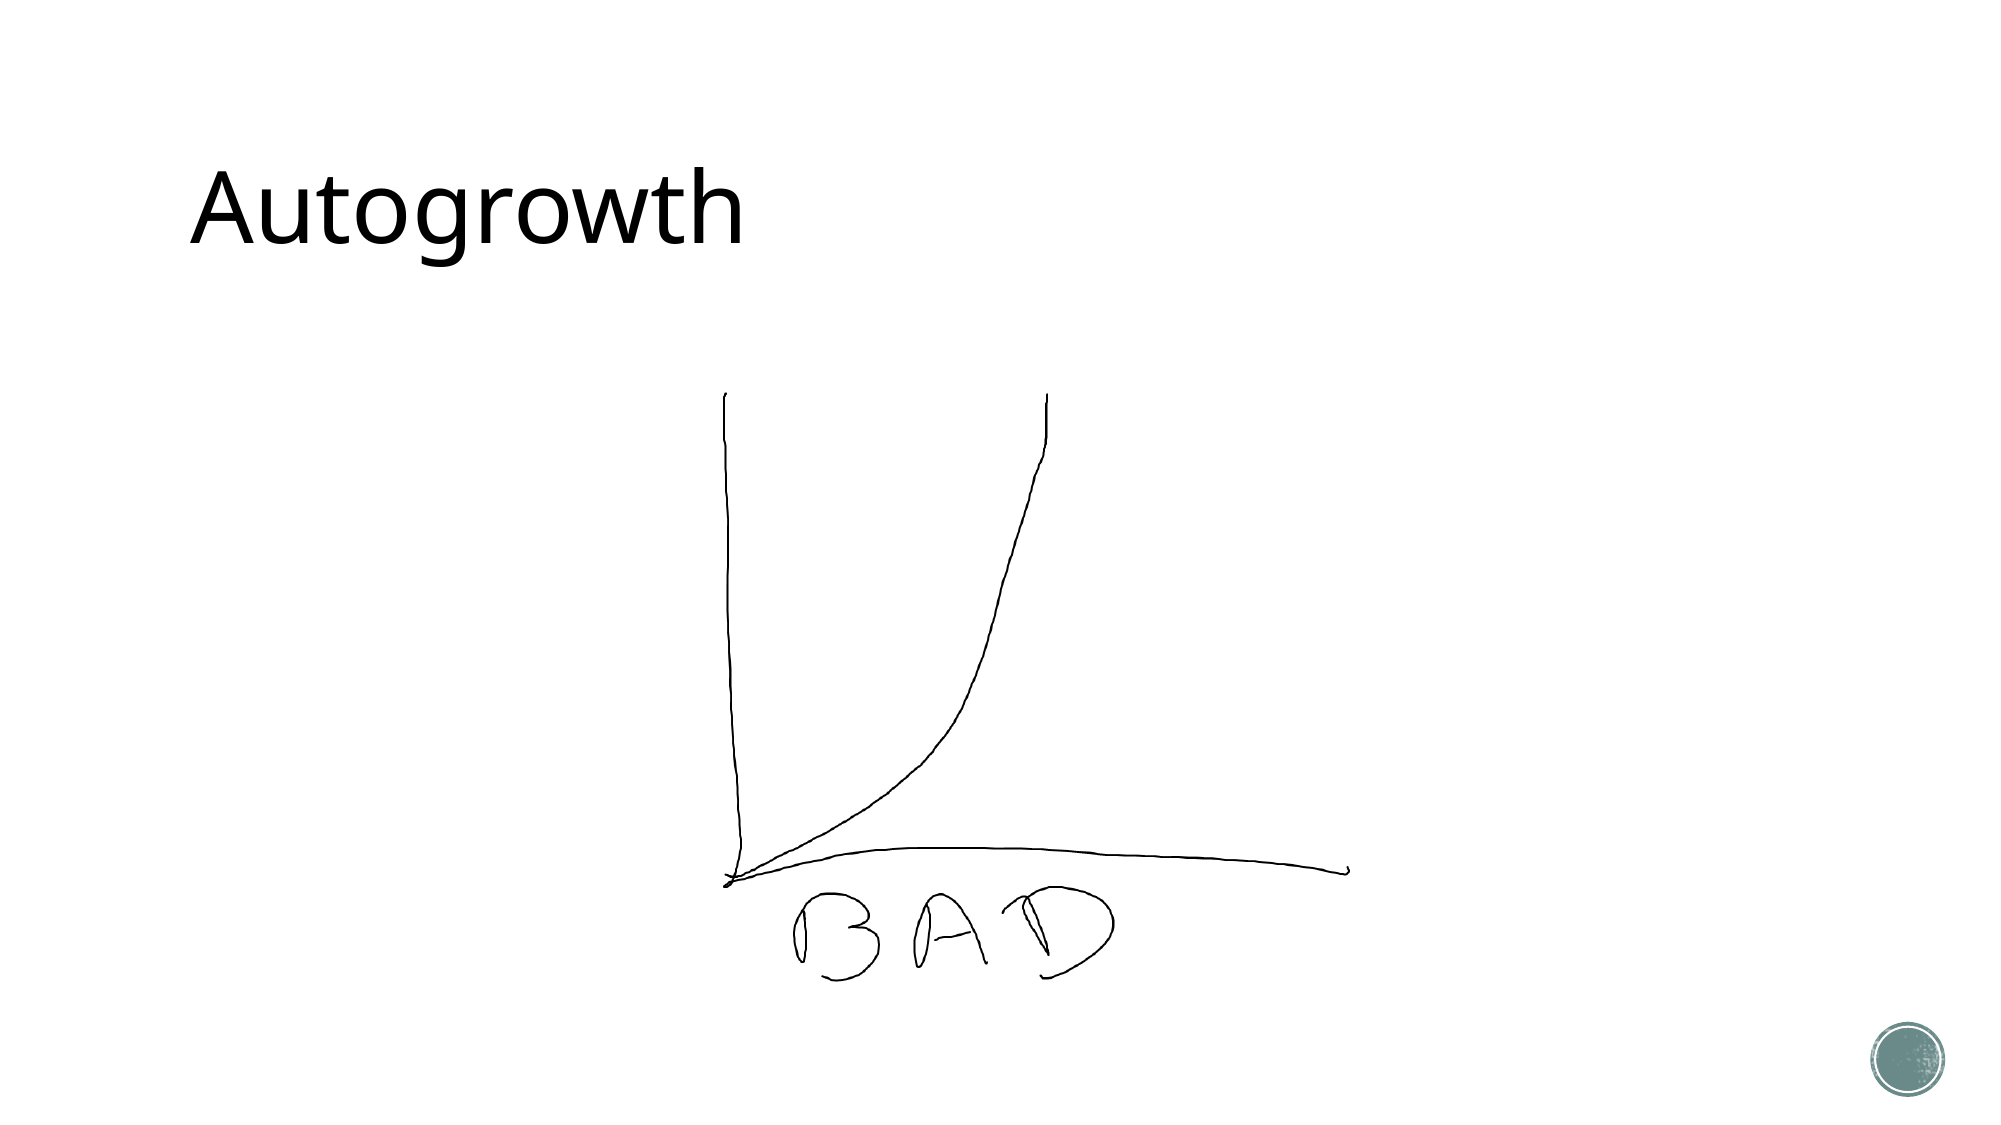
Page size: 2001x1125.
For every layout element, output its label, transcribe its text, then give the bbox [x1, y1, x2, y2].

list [518, 350, 1484, 1011]
title Autogrowth [175, 79, 1826, 344]
